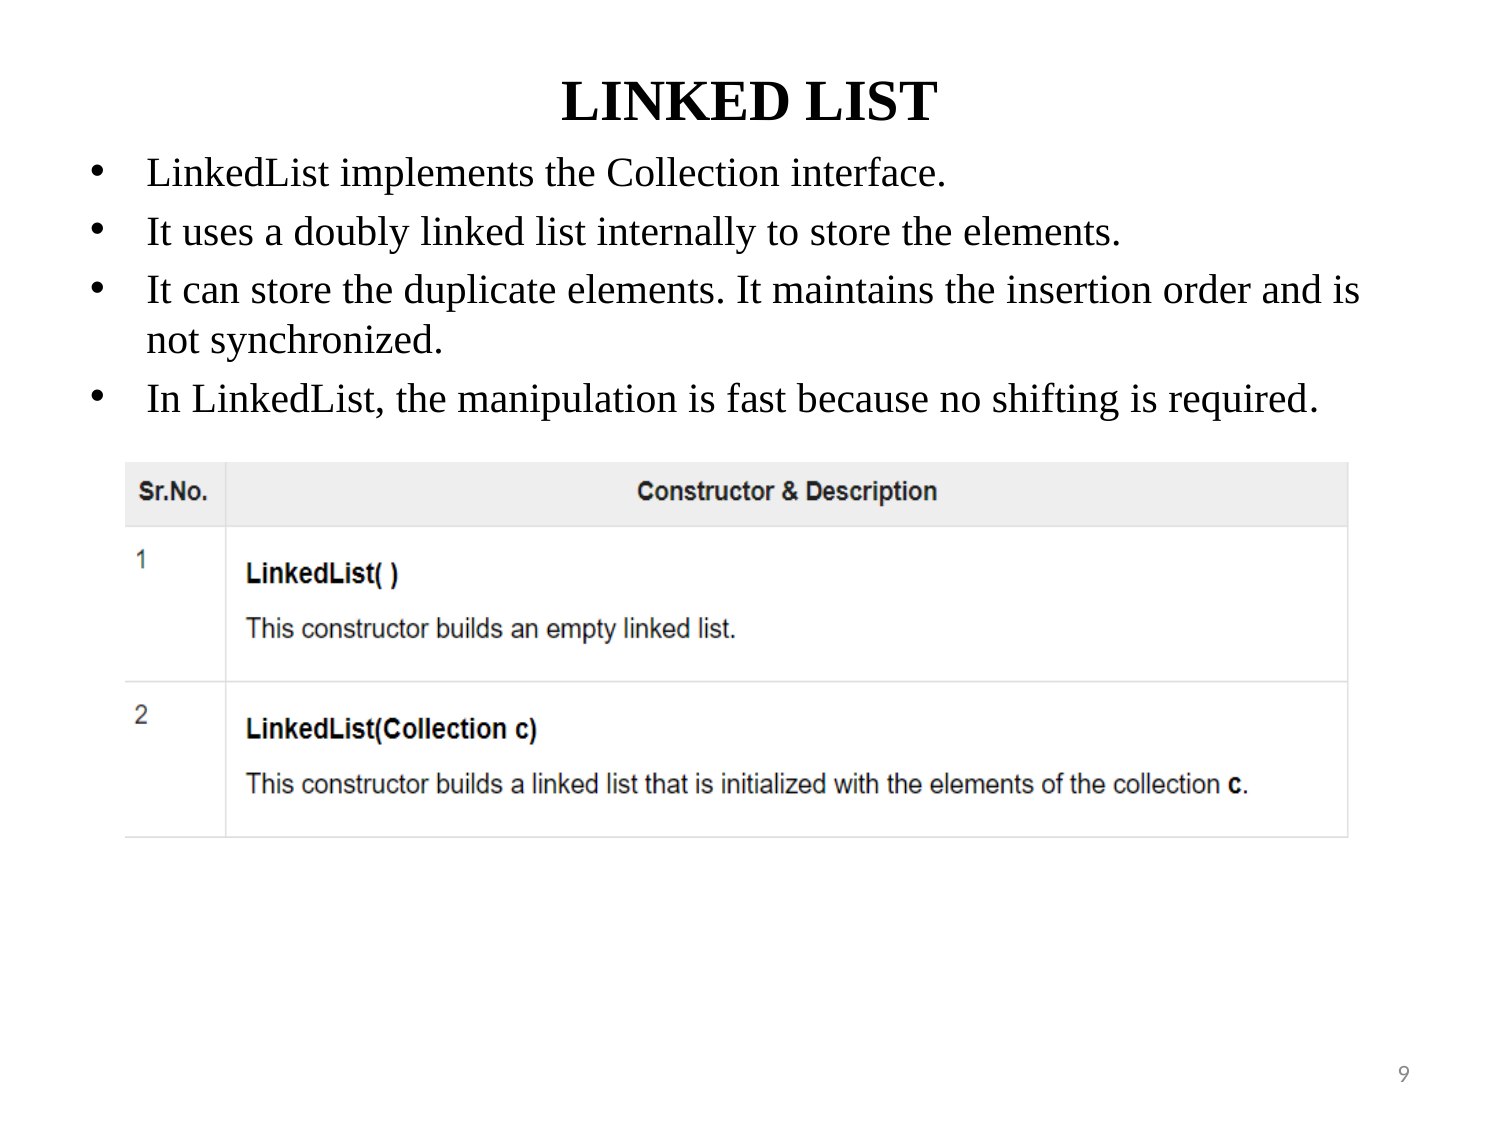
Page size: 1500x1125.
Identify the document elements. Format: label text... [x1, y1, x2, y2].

picture [124, 462, 1351, 838]
list LinkedList implements the Collection interface. It uses a doubly linked list internally to store the elements. It can store the duplicate elements. It maintains the insertion order and is not synchronized. In LinkedList, the manipulation is fast because no shifting is required. [75, 137, 1425, 1063]
title LINKED LIST [75, 45, 1425, 137]
slide_number 9 [1074, 1042, 1425, 1103]
